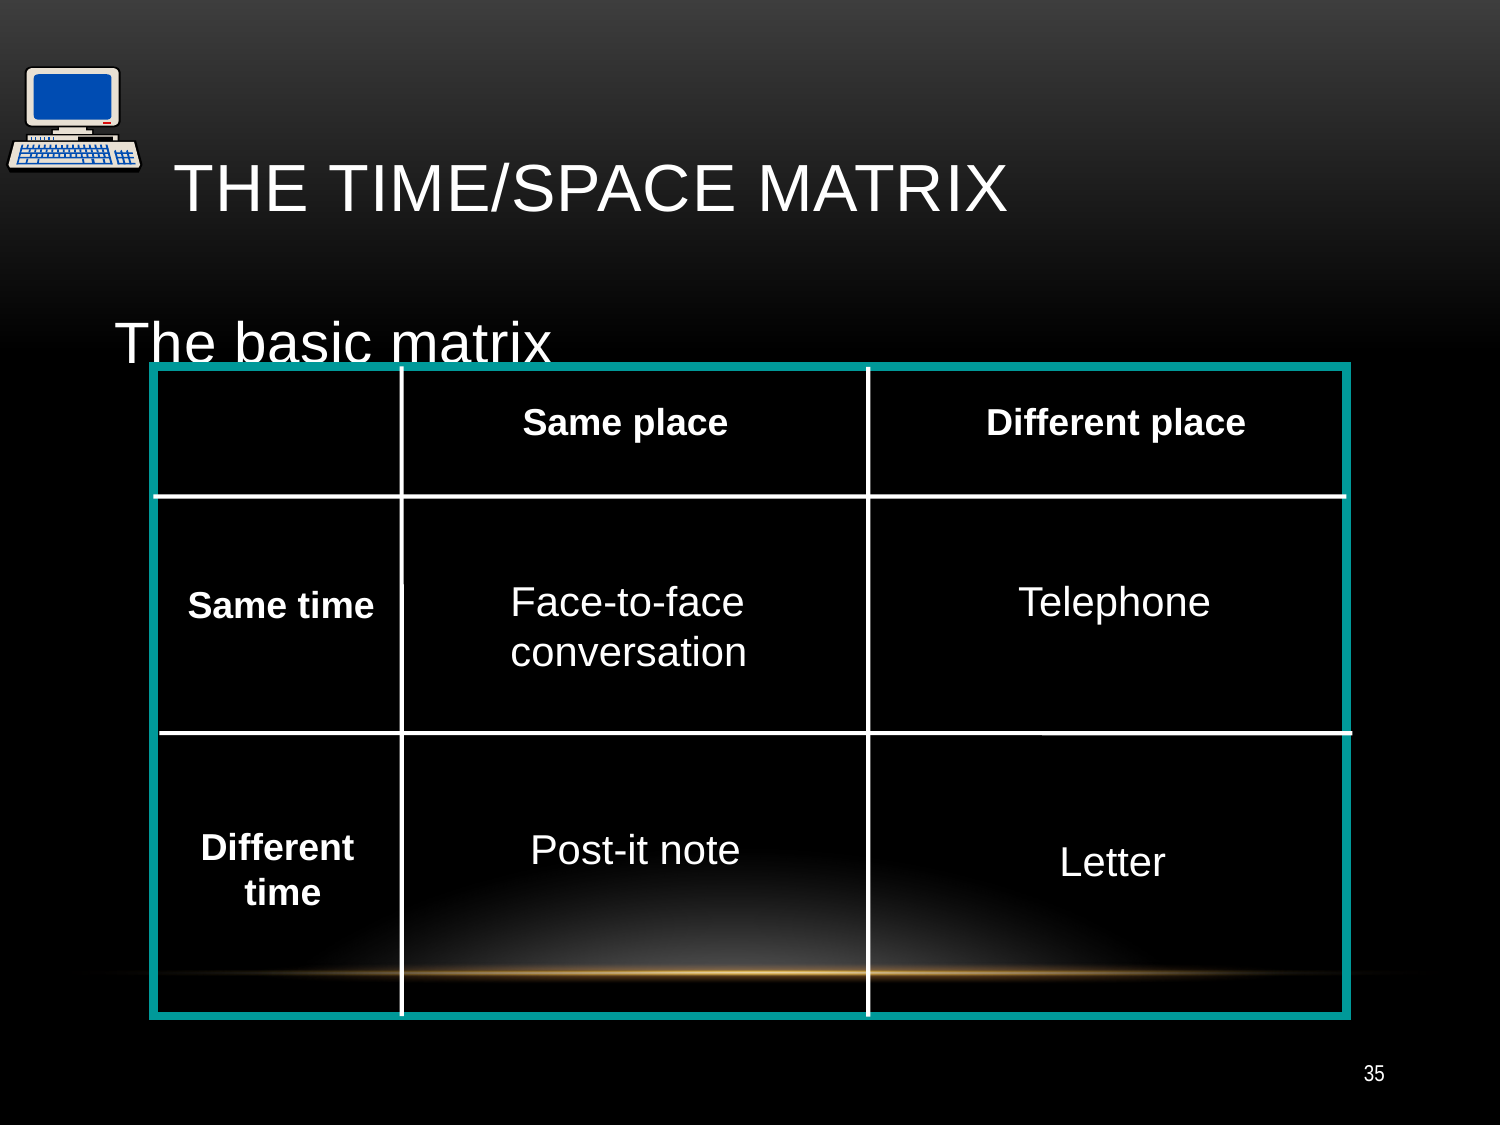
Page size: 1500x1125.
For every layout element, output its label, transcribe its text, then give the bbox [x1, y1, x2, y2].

text_box [153, 921, 401, 1017]
text_box [402, 734, 868, 1017]
text_box Different place [971, 390, 1262, 450]
text_box [869, 734, 1347, 1017]
text_box Same time [172, 573, 390, 633]
title The Time/space Matrix [99, 45, 1447, 233]
text_box [869, 497, 1347, 733]
text_box Face-to-face conversation [495, 567, 772, 682]
text_box Post-it note [515, 815, 756, 881]
text_box [153, 366, 401, 496]
text_box Letter [1044, 827, 1182, 892]
picture [0, 0, 1500, 1125]
text_box Telephone [1003, 567, 1227, 633]
text_box [402, 366, 868, 496]
text_box Same place [507, 390, 744, 450]
text_box [153, 497, 401, 815]
text_box [402, 497, 868, 733]
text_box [5, 66, 143, 173]
text_box Different time [153, 815, 402, 921]
text_box [869, 366, 1347, 496]
slide_number 35 [1237, 1042, 1400, 1103]
list The basic matrix [99, 262, 1400, 938]
